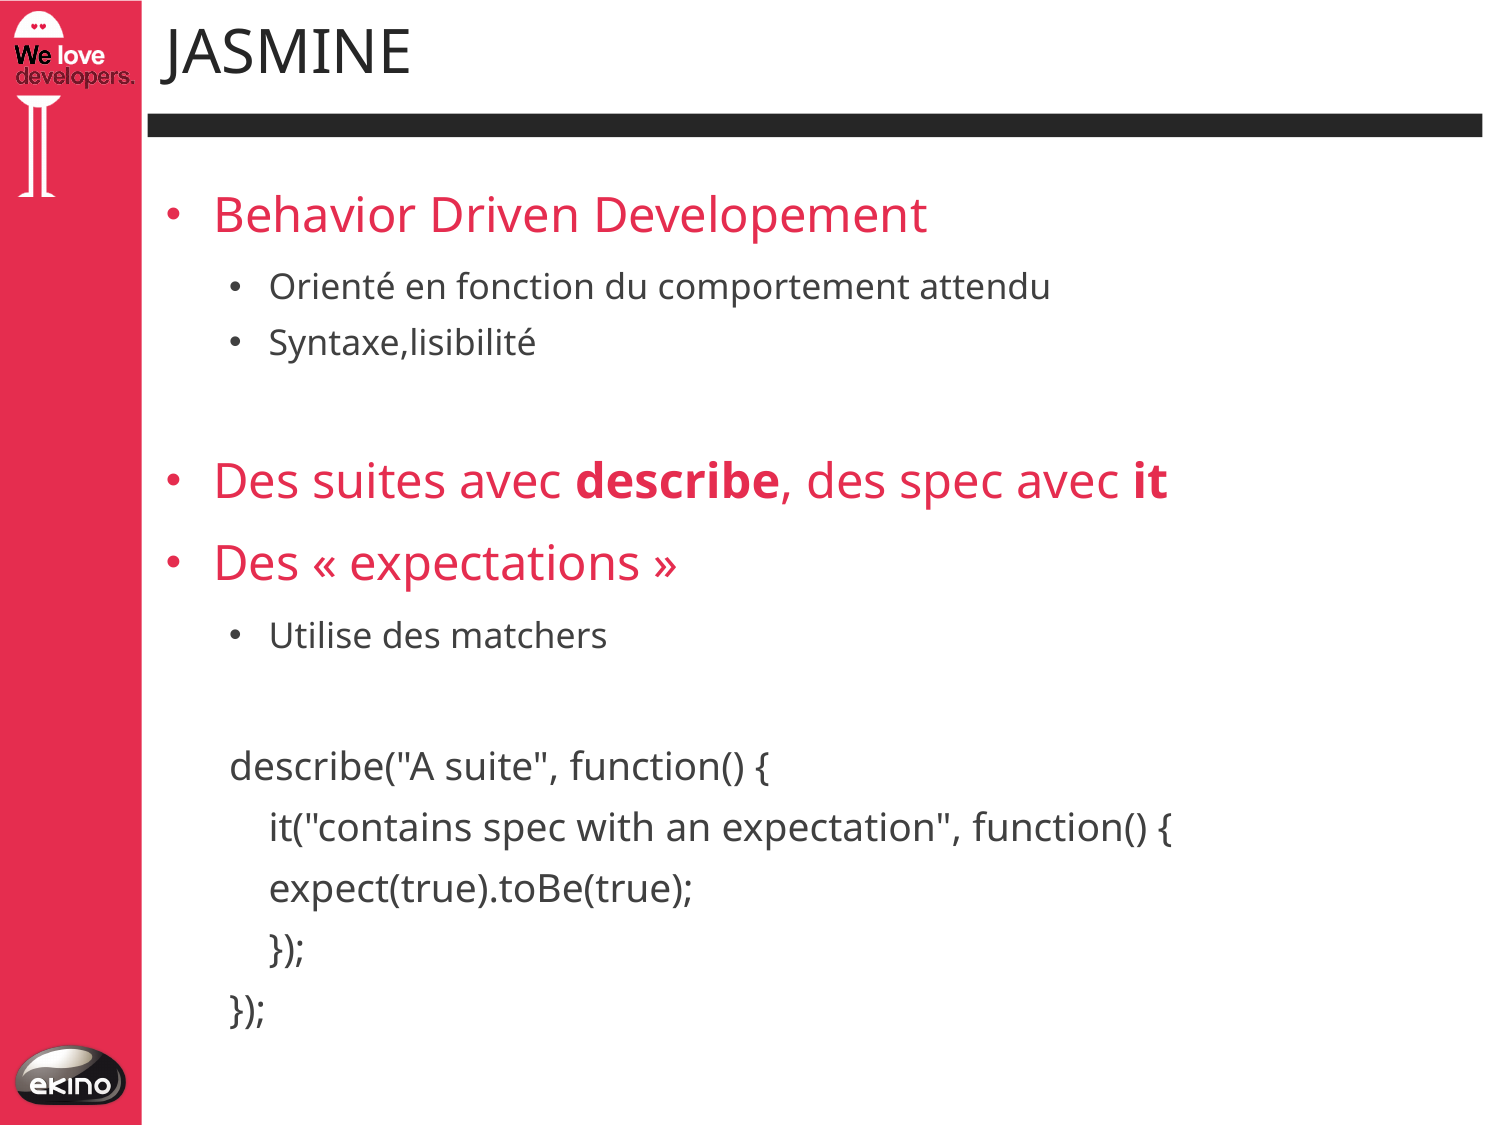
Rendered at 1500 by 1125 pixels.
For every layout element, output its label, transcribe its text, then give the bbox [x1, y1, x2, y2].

picture [6, 1, 136, 197]
list Behavior Driven Developement Orienté en fonction du comportement attendu Syntaxe,lisibilité Des suites avec describe, des spec avec it Des « expectations » Utilise des matchers describe("A suite", function() { it("contains spec with an expectation", function() { expect(true).toBe(true); }); }); [151, 172, 1483, 1043]
title JASMINE [151, 0, 1483, 99]
picture [11, 1041, 130, 1109]
